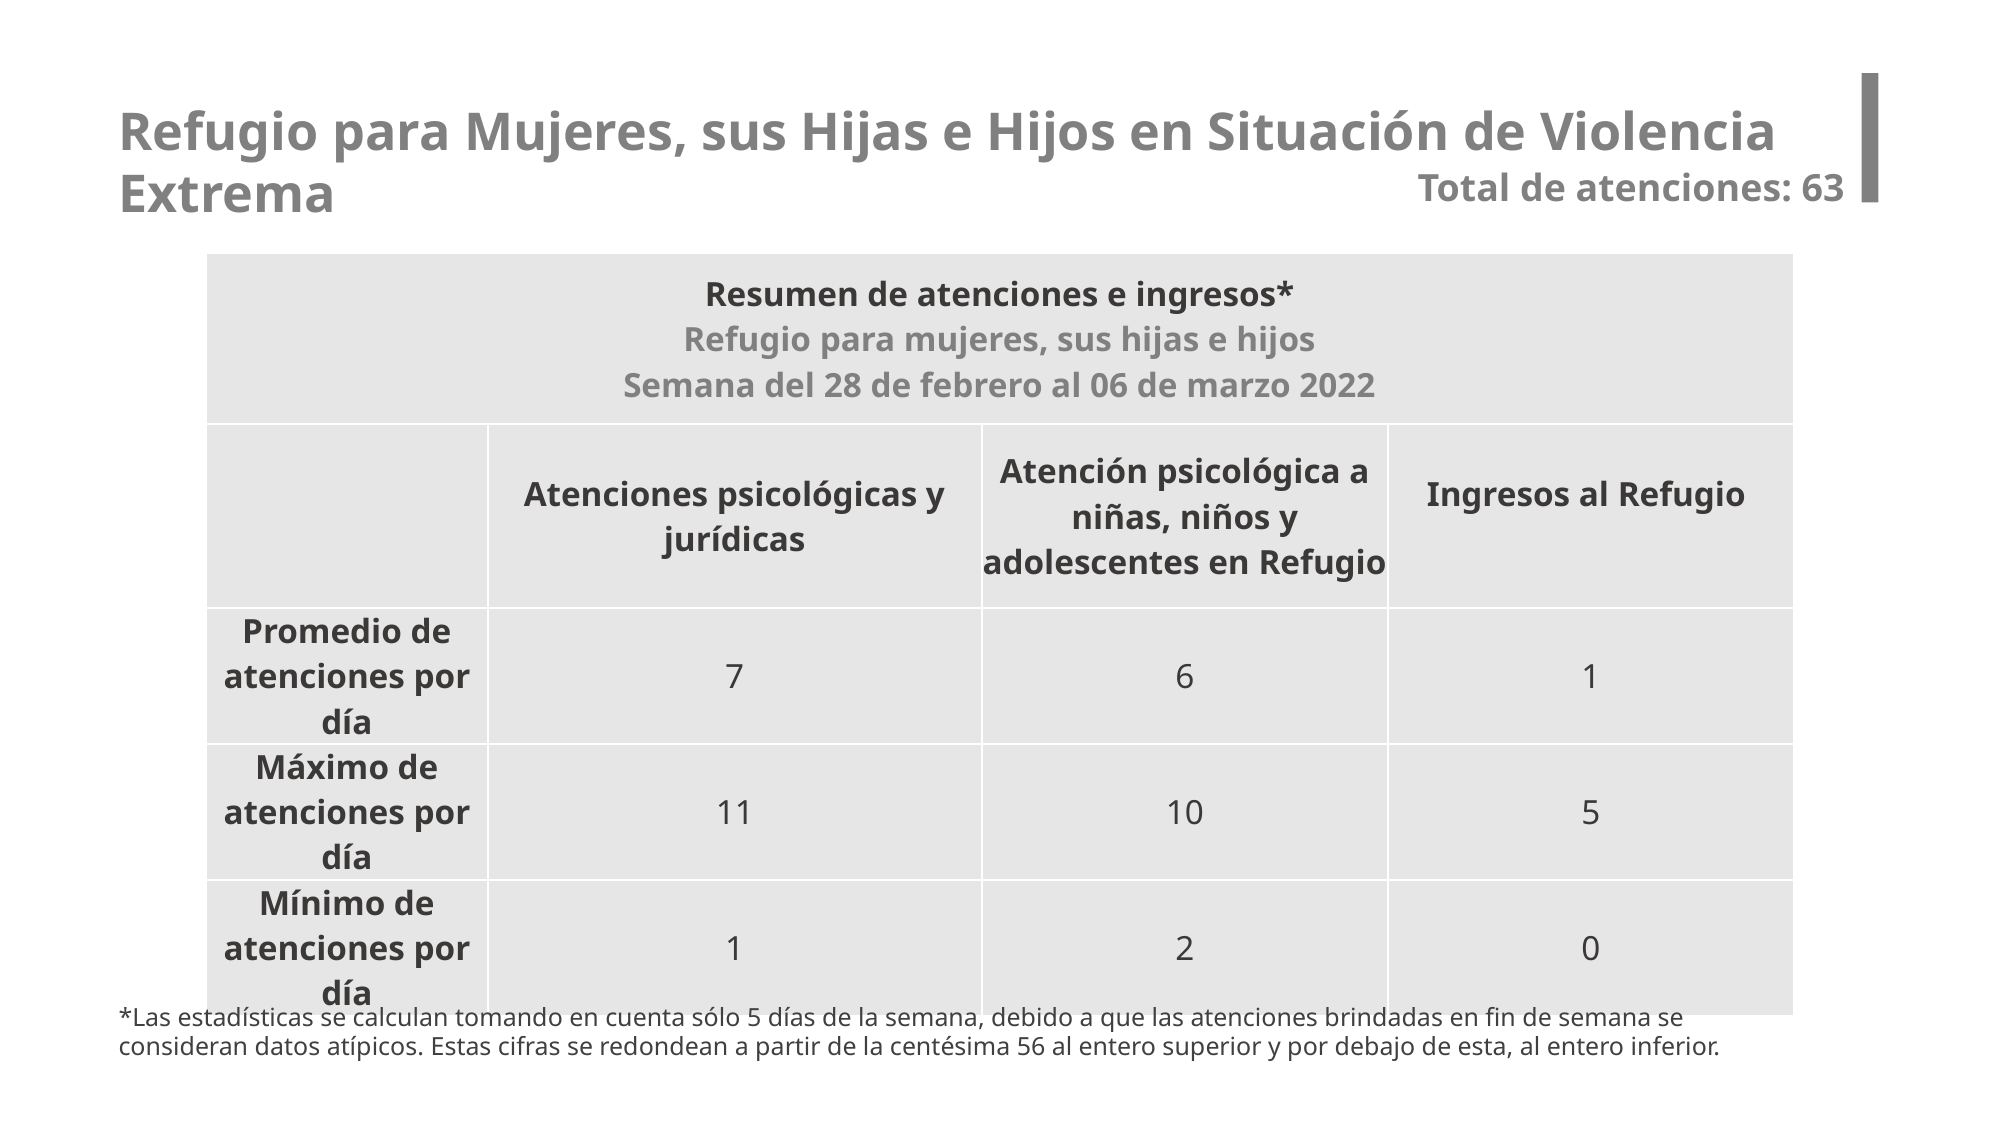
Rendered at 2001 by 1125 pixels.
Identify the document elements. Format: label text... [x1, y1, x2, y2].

table_cell Mínimo de atenciones por día [207, 881, 487, 993]
text_box Refugio para Mujeres, sus Hijas e Hijos en Situación de Violencia Extrema [103, 90, 1862, 231]
table_cell Promedio de atenciones por día [207, 609, 487, 743]
table_cell 11 [489, 745, 981, 879]
table_cell [207, 425, 487, 607]
text_box [1861, 73, 1879, 203]
table_cell 7 [489, 609, 981, 743]
table_cell 6 [983, 609, 1387, 743]
table_cell 10 [983, 745, 1387, 879]
table_cell 1 [489, 881, 981, 993]
table_cell Atenciones psicológicas y jurídicas [489, 425, 981, 607]
table_header Resumen de atenciones e ingresos* Refugio para mujeres, sus hijas e hijos Semana del 28 de febrero al 06 de marzo 2022 [207, 254, 1793, 423]
table_cell 0 [1389, 881, 1793, 1015]
table_cell 1 [1389, 609, 1793, 743]
table_cell Atención psicológica a niñas, niños y adolescentes en Refugio [983, 425, 1387, 607]
table_cell 2 [983, 881, 1387, 993]
table_cell Máximo de atenciones por día [207, 745, 487, 879]
table_cell 5 [1389, 745, 1793, 879]
text_box *Las estadísticas se calculan tomando en cuenta sólo 5 días de la semana, debido a que las atenciones brindadas en fin de semana se consideran datos atípicos. Estas cifras se redondean a partir de la centésima 56 al entero superior y por debajo de esta, al entero inferior. [103, 993, 1761, 1069]
table_cell Ingresos al Refugio [1389, 425, 1793, 607]
